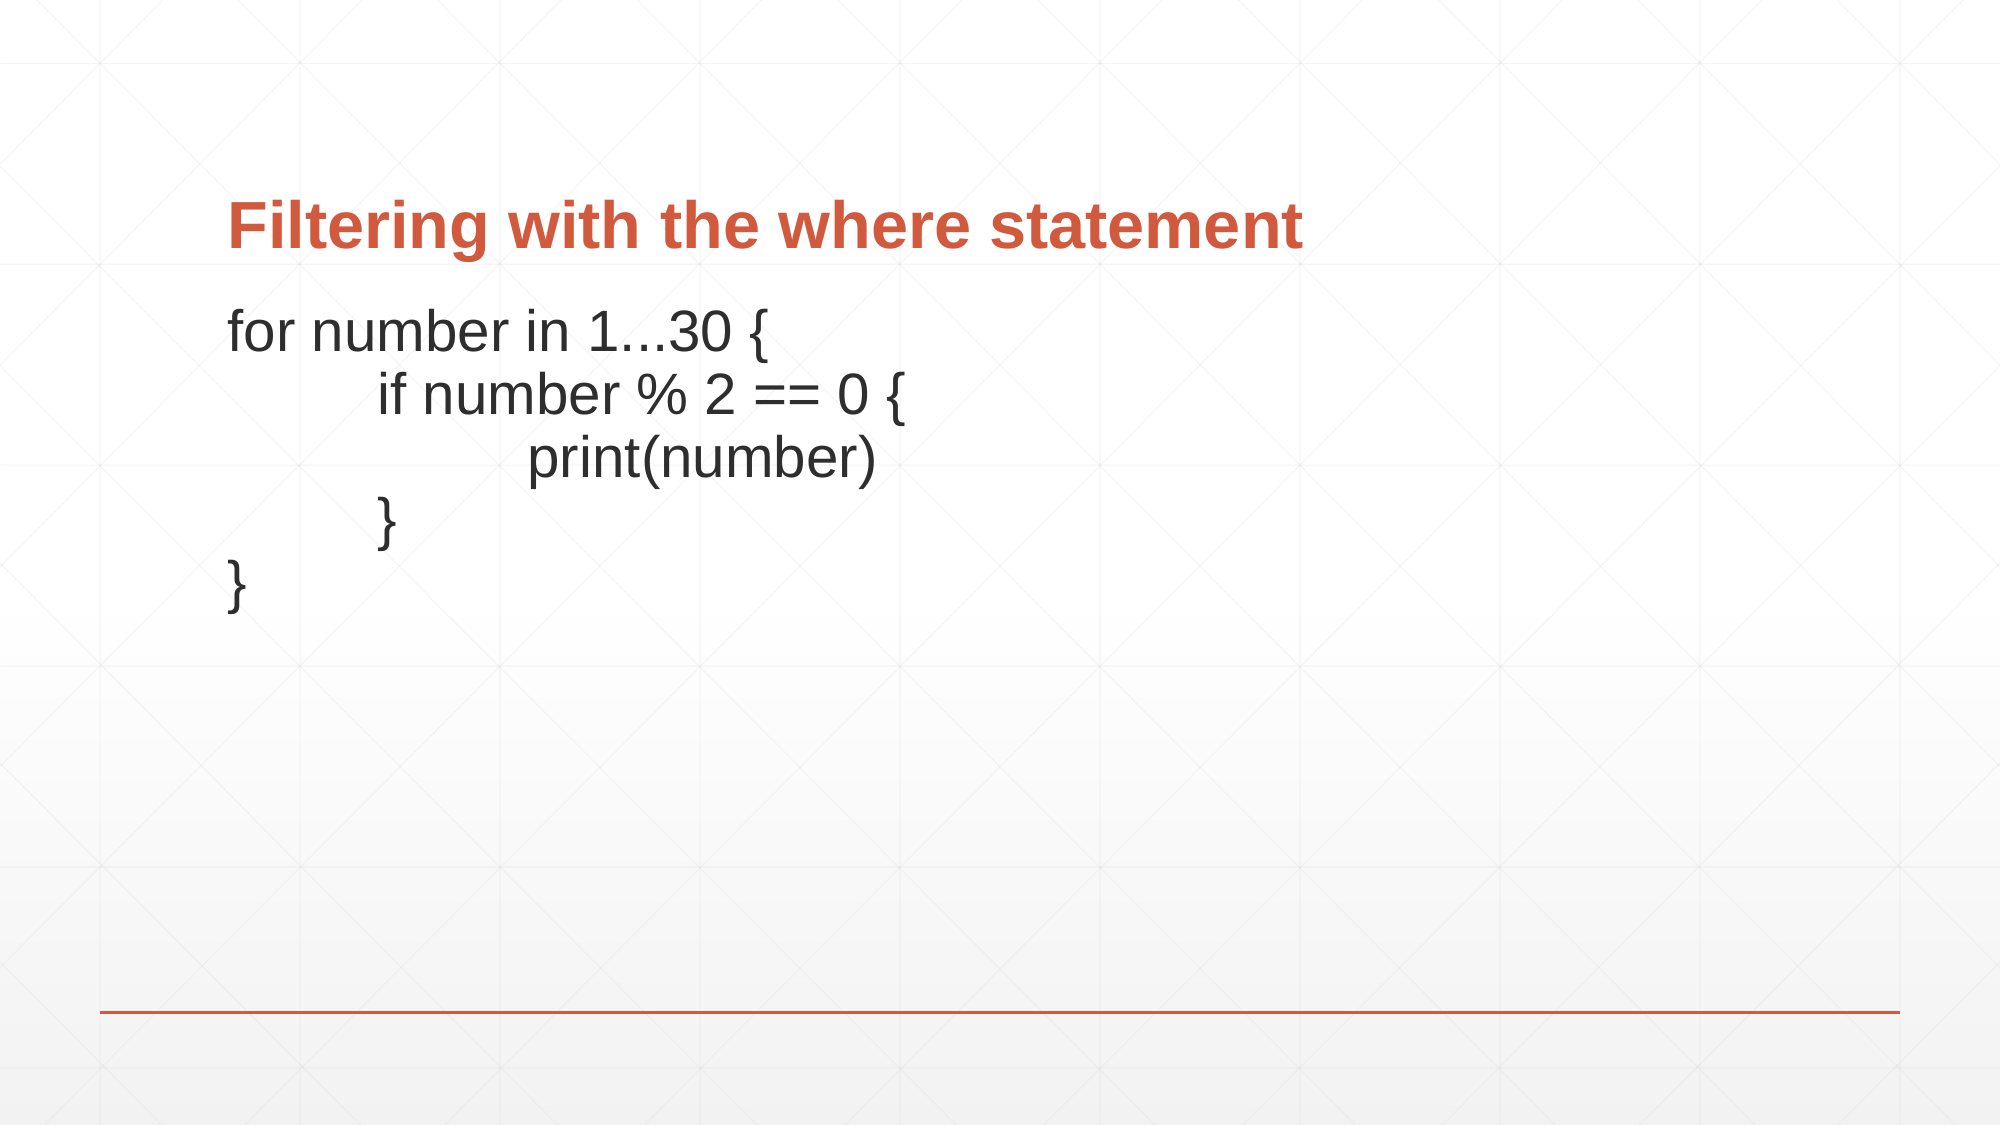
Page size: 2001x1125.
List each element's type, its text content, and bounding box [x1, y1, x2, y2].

title Filtering with the where statement [212, 82, 1788, 271]
list for number in 1...30 { if number % 2 == 0 { print(number) } } [212, 293, 1788, 919]
